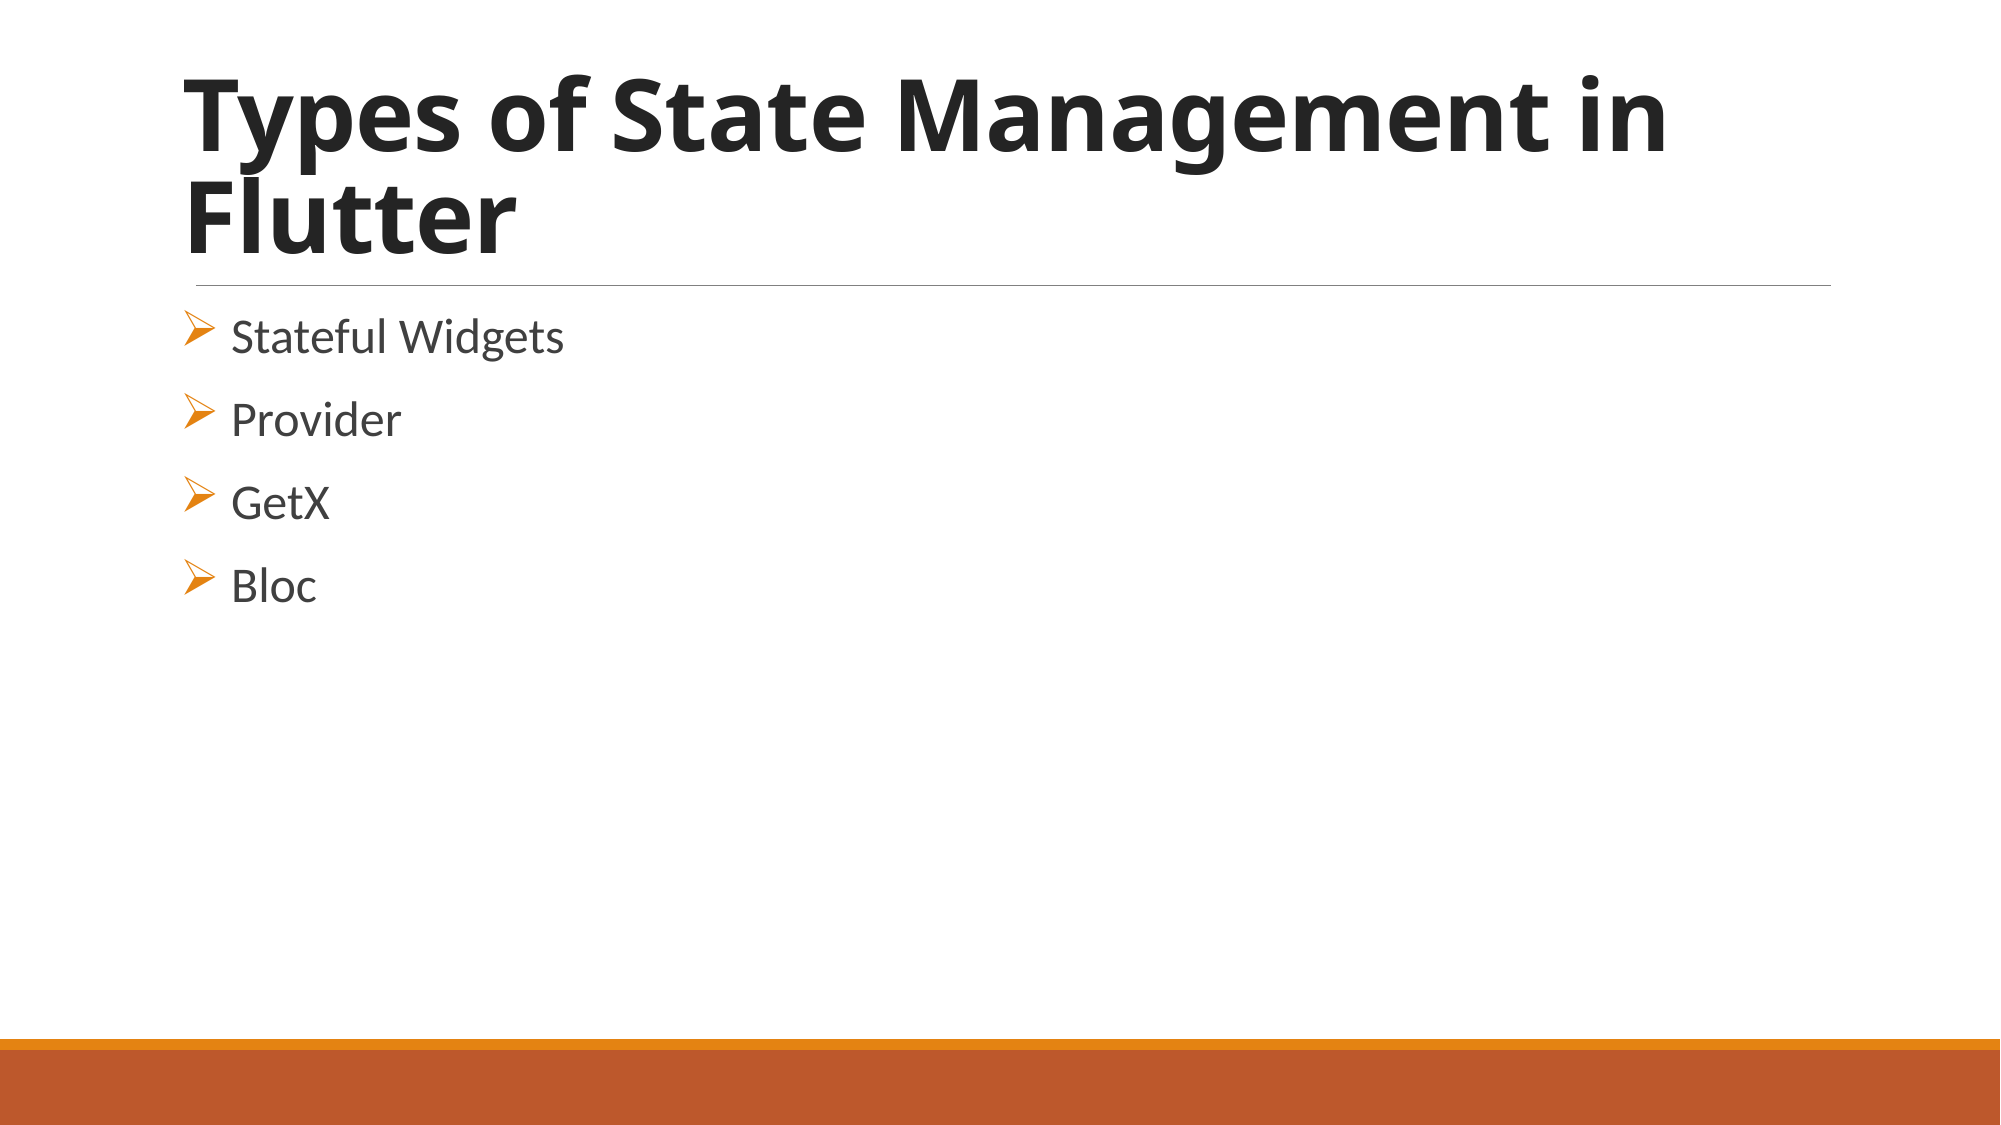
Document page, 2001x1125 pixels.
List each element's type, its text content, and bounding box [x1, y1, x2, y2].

list Stateful Widgets Provider GetX Bloc [180, 302, 1830, 963]
title Types of State Management in Flutter [167, 43, 1818, 282]
